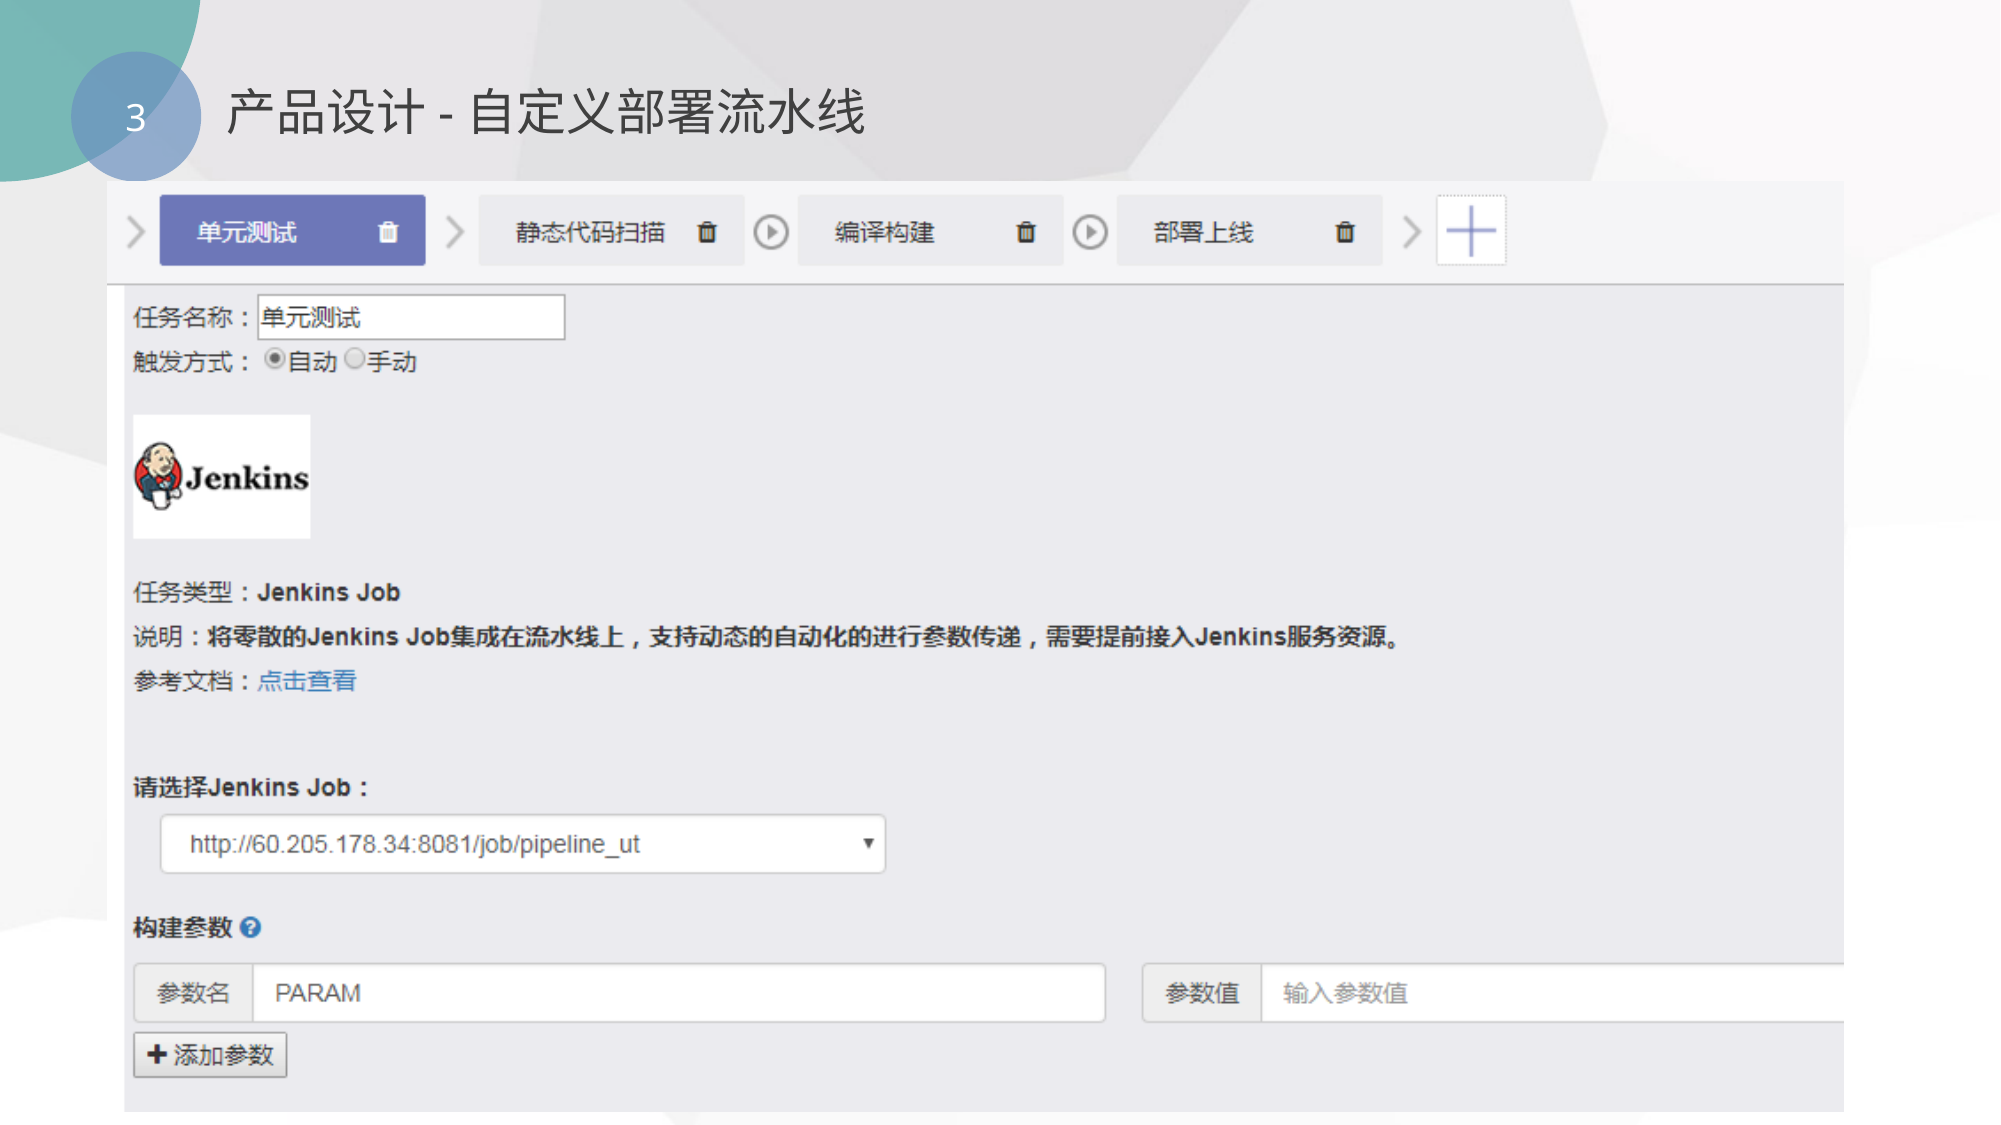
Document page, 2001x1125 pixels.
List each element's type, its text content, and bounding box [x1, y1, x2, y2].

text_box 产品设计-自定义部署流水线 [211, 73, 881, 149]
text_box [0, 0, 202, 183]
text_box 3 [70, 50, 203, 181]
picture [0, 0, 2001, 1125]
